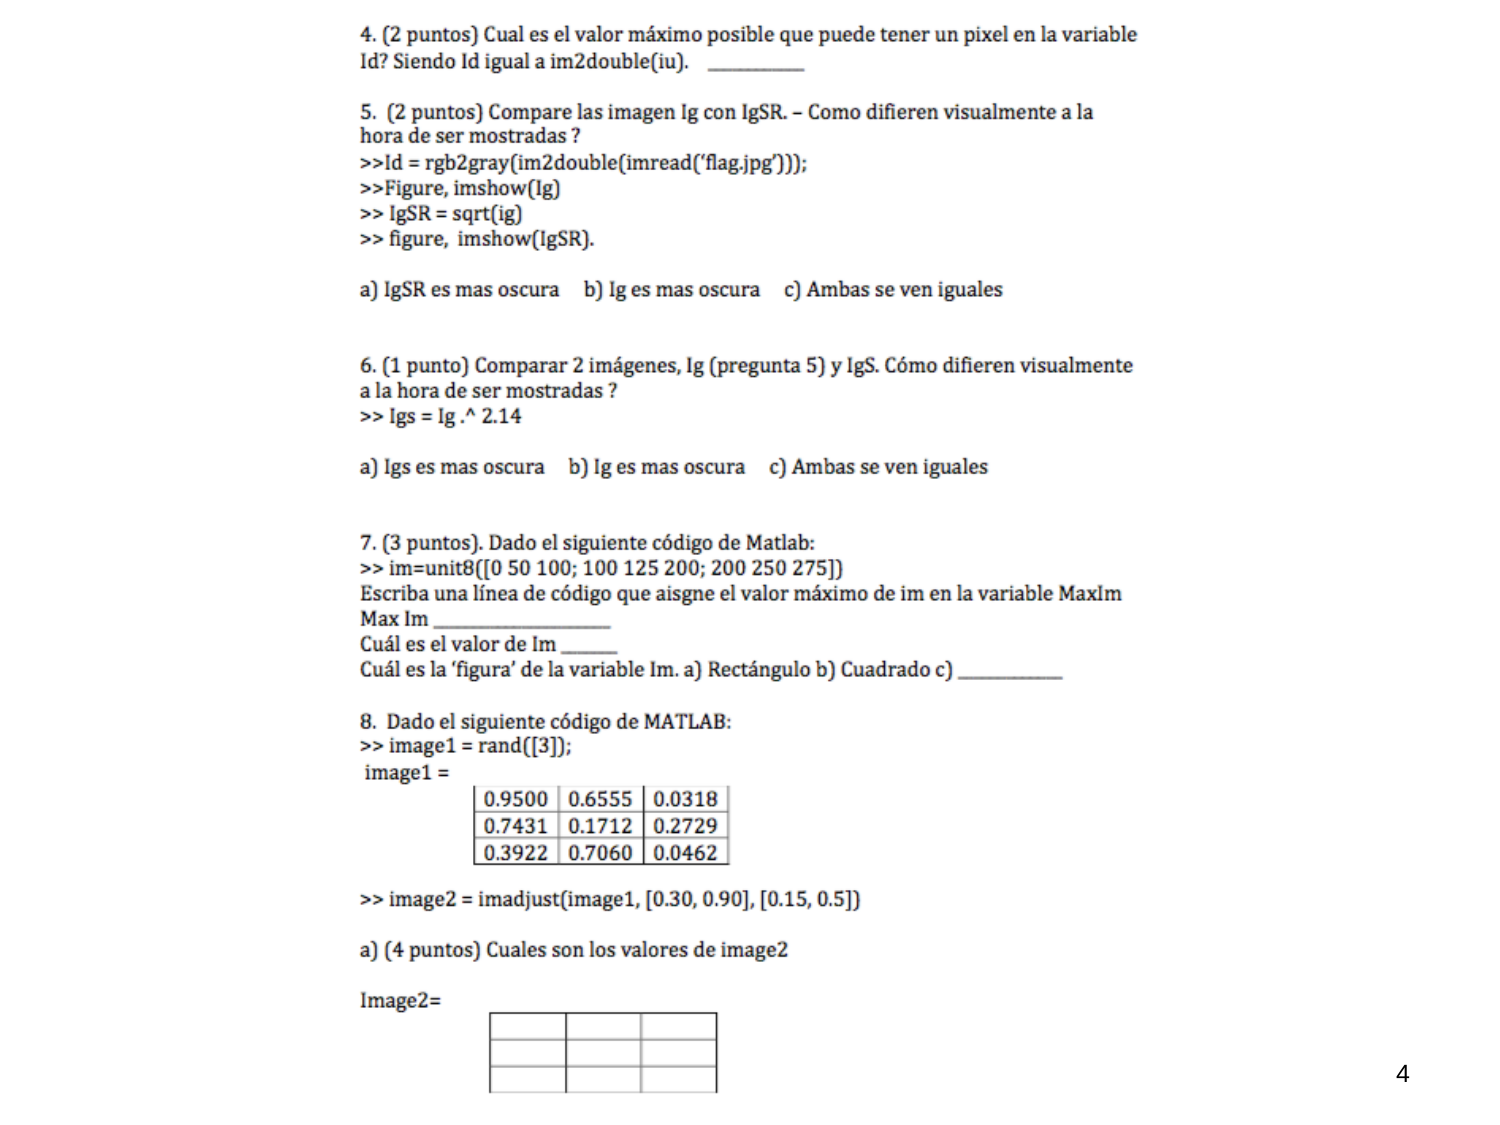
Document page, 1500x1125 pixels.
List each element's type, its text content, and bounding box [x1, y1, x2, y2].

picture [312, 0, 1185, 1125]
slide_number 4 [1188, 1042, 1425, 1103]
